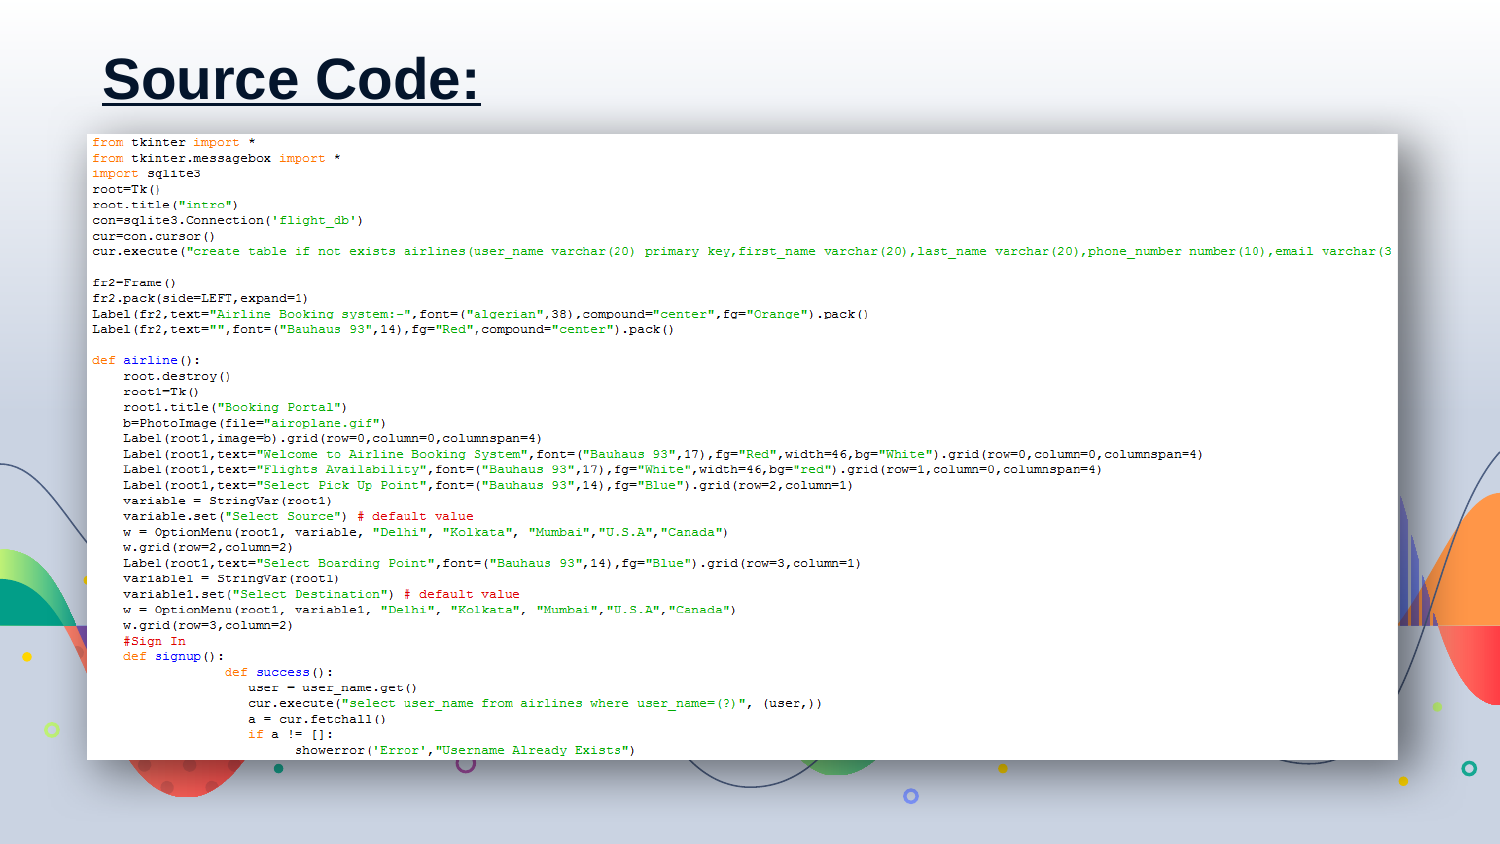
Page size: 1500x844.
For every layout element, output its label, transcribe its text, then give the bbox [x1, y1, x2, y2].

text_box Source Code: [87, 34, 1138, 118]
picture [87, 134, 1398, 760]
